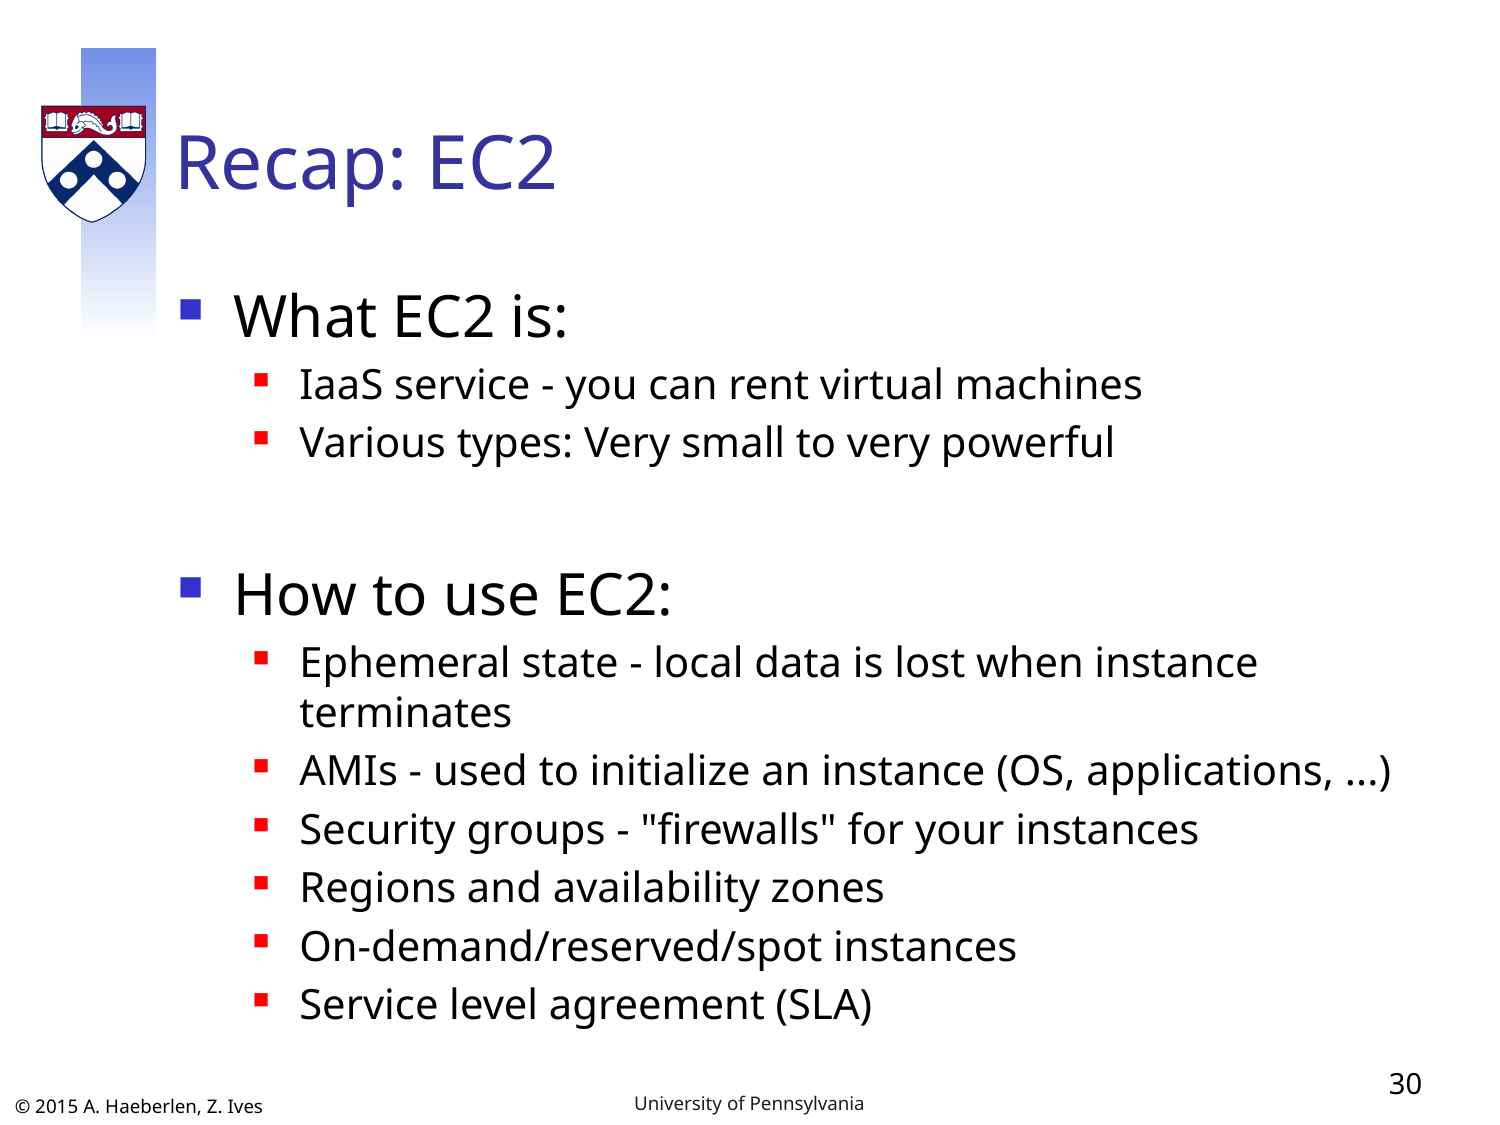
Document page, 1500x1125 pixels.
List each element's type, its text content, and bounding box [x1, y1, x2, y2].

title Recap: EC2 [158, 49, 1438, 213]
footer University of Pennsylvania [512, 1083, 987, 1125]
picture [39, 103, 148, 225]
list What EC2 is: IaaS service - you can rent virtual machines Various types: Very small to very powerful How to use EC2: Ephemeral state - local data is lost when instance terminates AMIs - used to initialize an instance (OS, applications, ...) Security groups - "firewalls" for your instances Regions and availability zones On-demand/reserved/spot instances Service level agreement (SLA) [162, 271, 1438, 1016]
slide_number 30 [1124, 1037, 1438, 1113]
